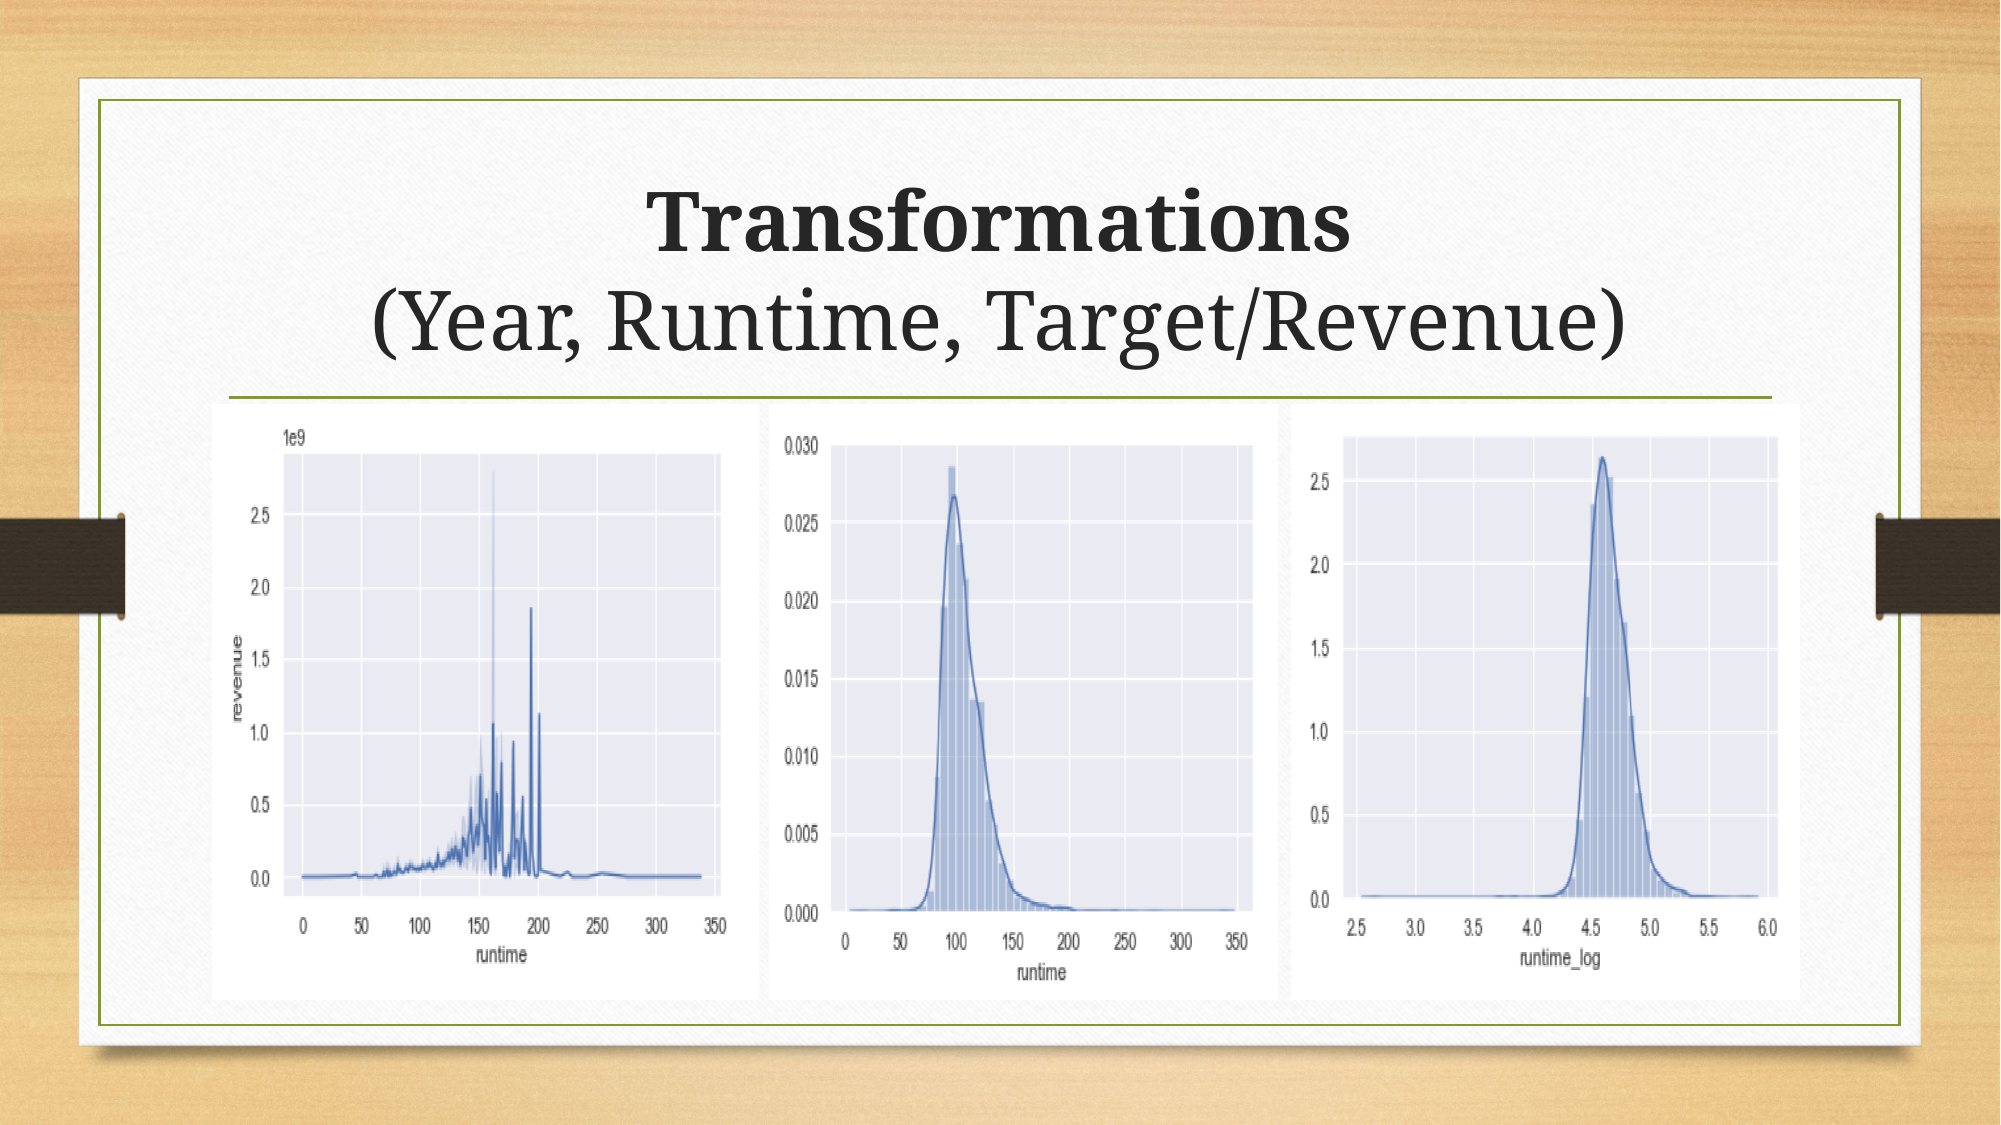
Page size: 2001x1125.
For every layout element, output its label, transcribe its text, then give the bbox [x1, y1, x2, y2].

title Transformations (Year, Runtime, Target/Revenue) [212, 161, 1788, 375]
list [1290, 404, 1800, 1001]
picture [0, 0, 2001, 1125]
